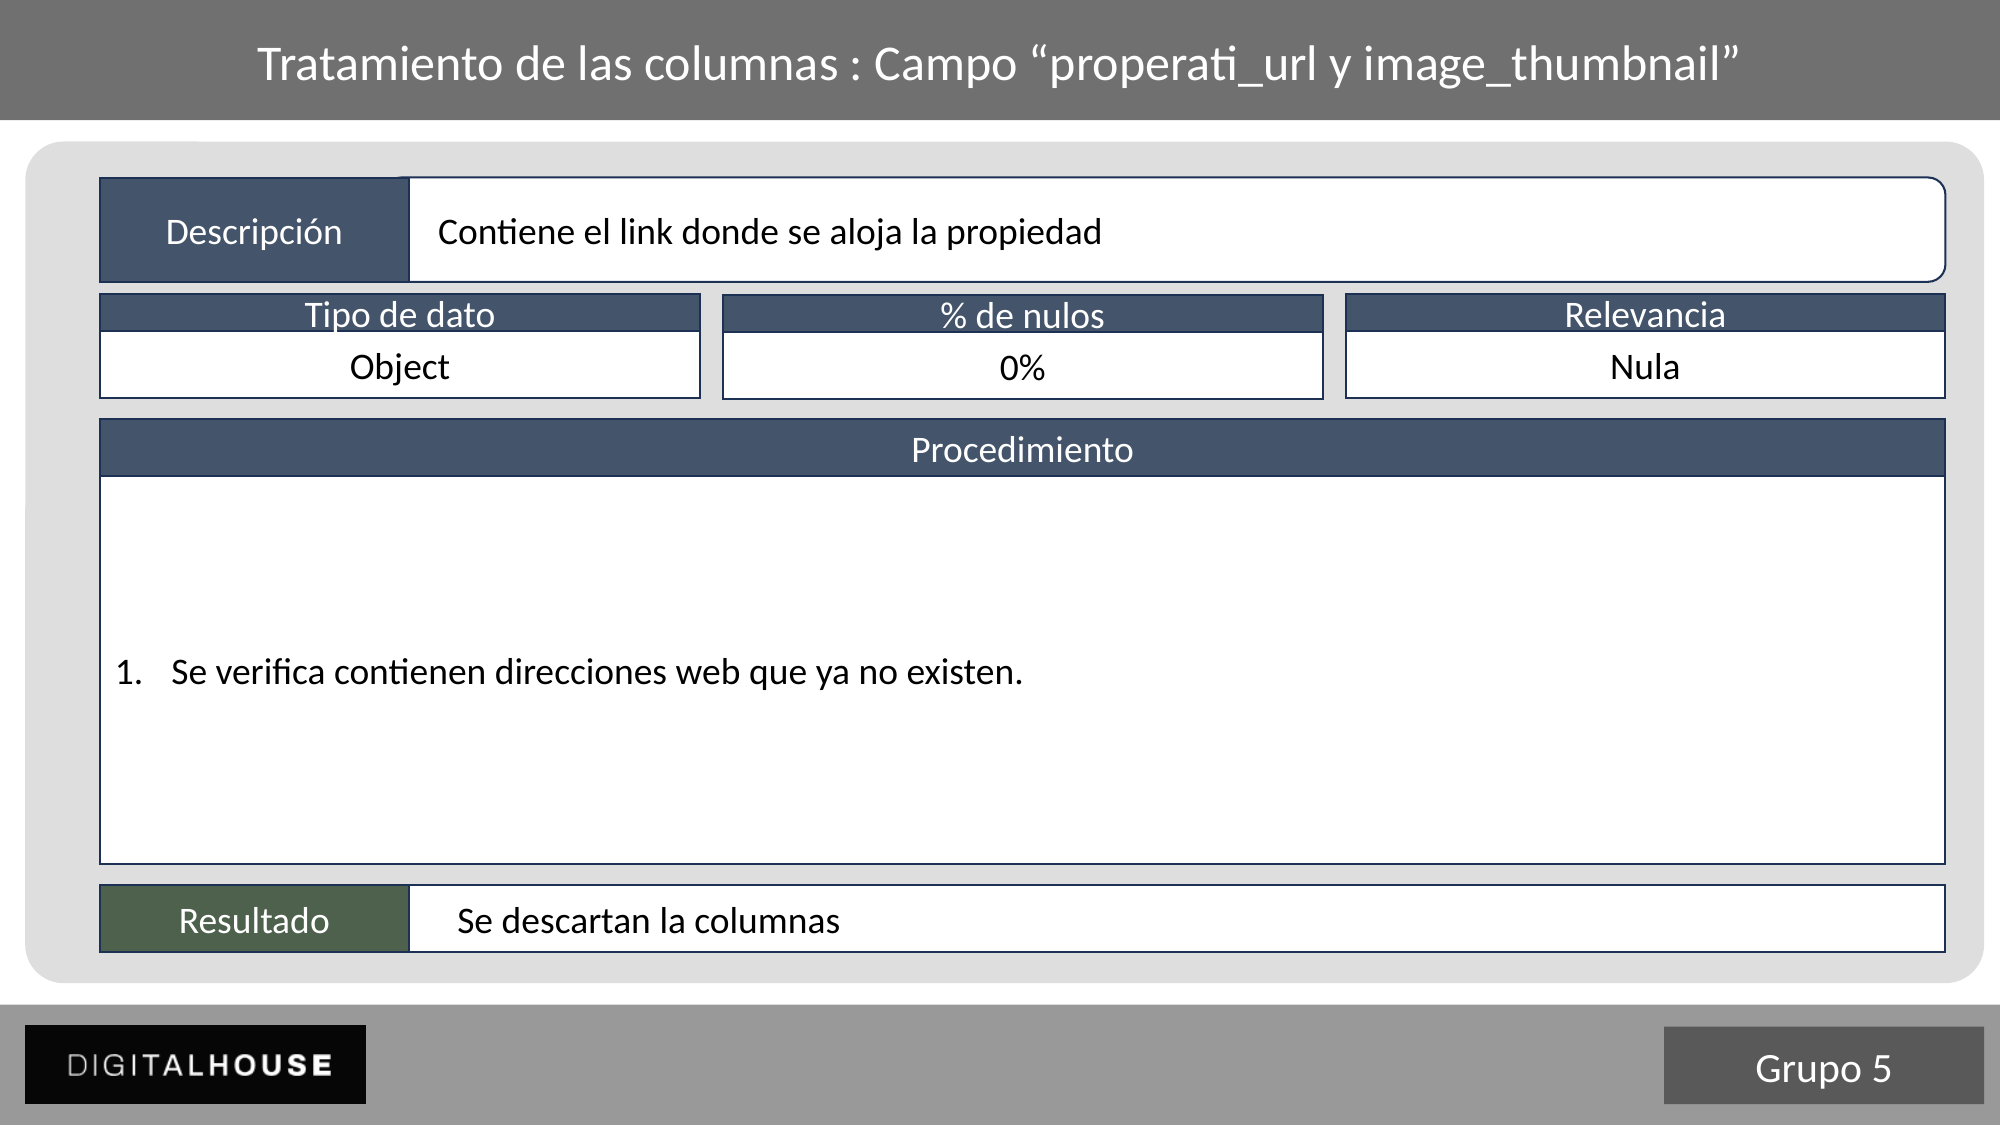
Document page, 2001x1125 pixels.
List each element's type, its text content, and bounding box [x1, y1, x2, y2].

text_box [0, 1004, 2000, 1125]
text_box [722, 295, 1323, 400]
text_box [100, 293, 700, 399]
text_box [1345, 293, 1946, 398]
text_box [100, 177, 1946, 282]
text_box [100, 885, 1946, 953]
text_box Tratamiento de las columnas : Campo “properati_url y image_thumbnail” [0, 0, 2000, 121]
text_box [24, 140, 1986, 985]
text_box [100, 419, 1946, 864]
picture [25, 1025, 366, 1104]
text_box Grupo 5 [1663, 1026, 1985, 1105]
